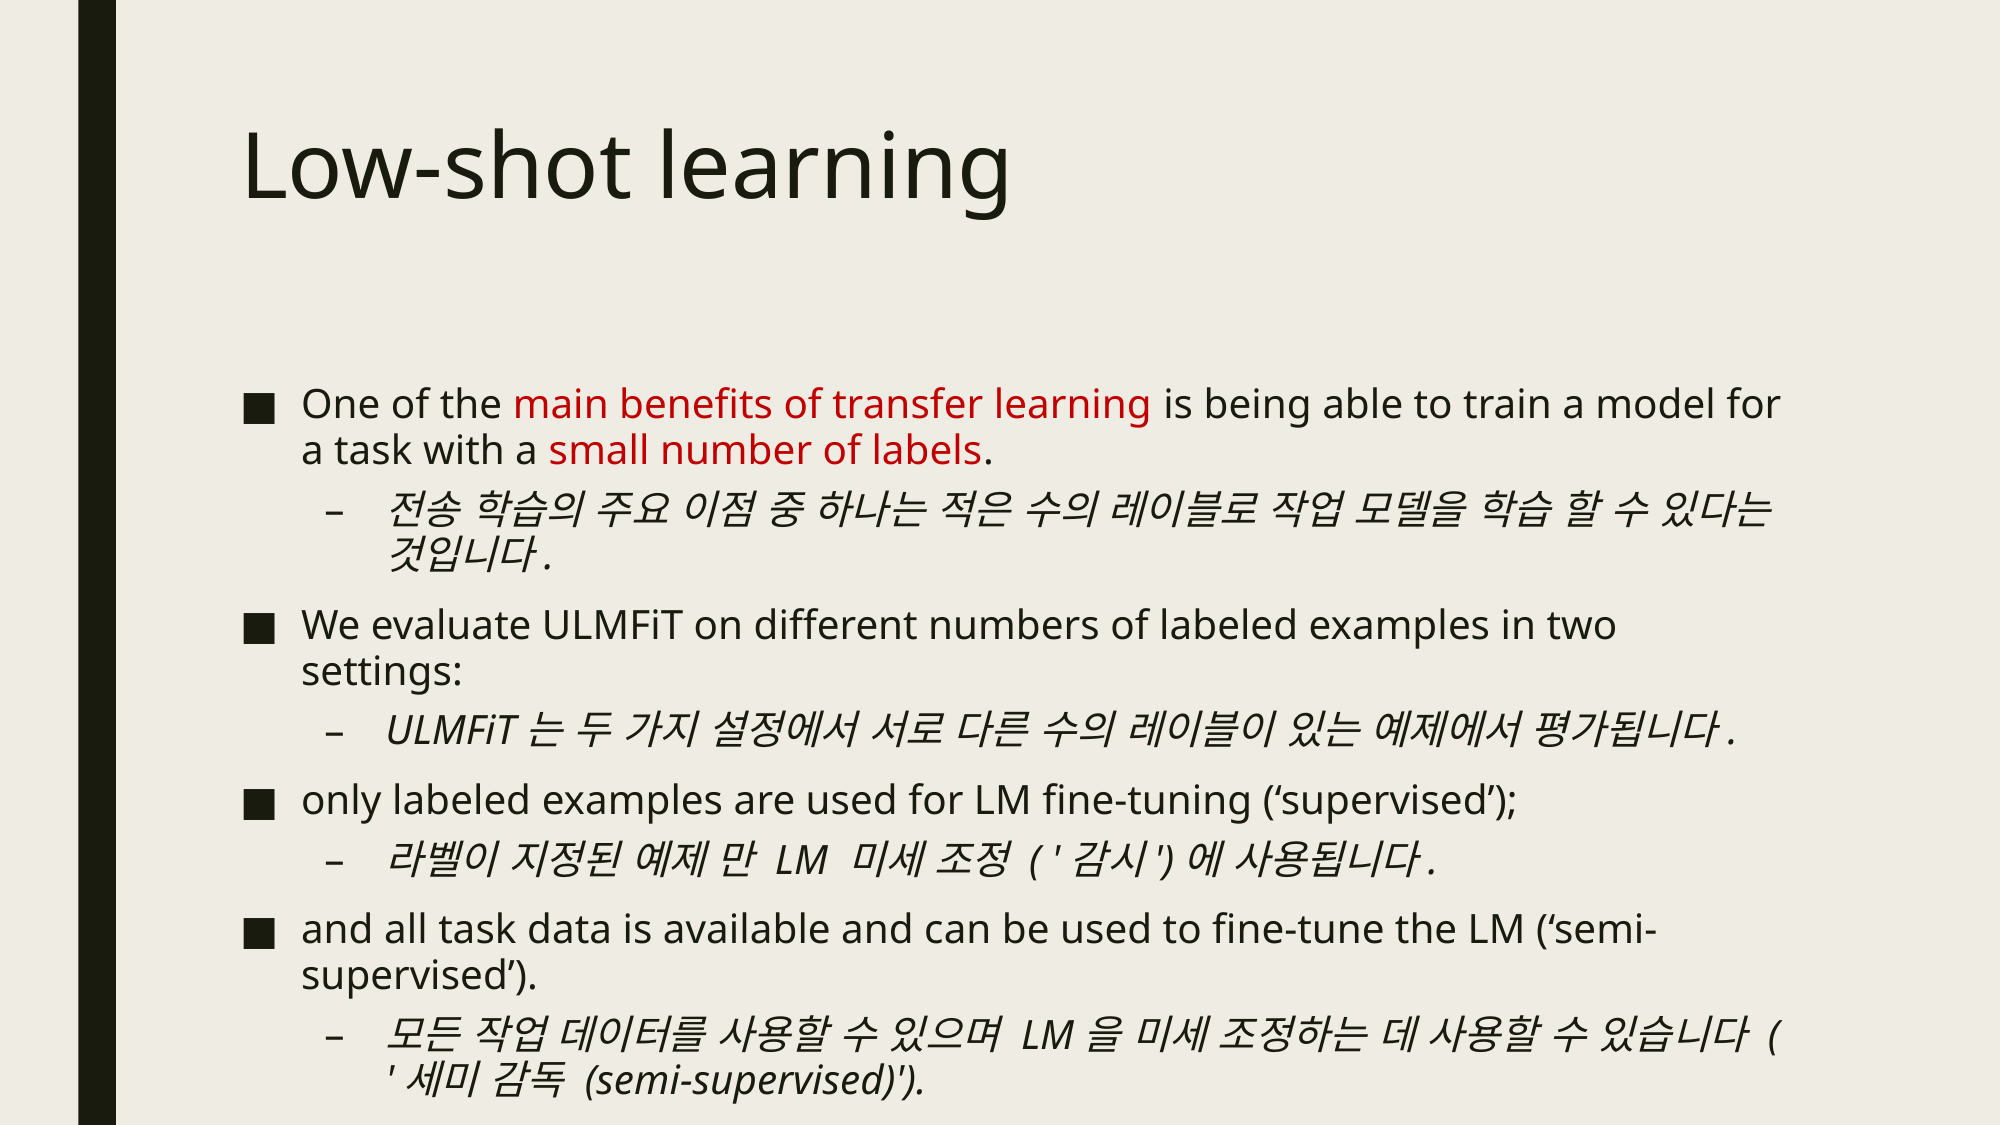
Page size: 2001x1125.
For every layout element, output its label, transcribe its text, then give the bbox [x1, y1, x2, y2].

title Low-shot learning [225, 112, 1800, 357]
list One of the main benefits of transfer learning is being able to train a model for a task with a small number of labels. 전송 학습의 주요 이점 중 하나는 적은 수의 레이블로 작업 모델을 학습 할 수 있다는 것입니다. We evaluate ULMFiT on different numbers of labeled examples in two settings: ULMFiT는 두 가지 설정에서 서로 다른 수의 레이블이 있는 예제에서 평가됩니다. only labeled examples are used for LM fine-tuning (‘supervised’); 라벨이 지정된 예제 만 LM 미세 조정 ( '감시')에 사용됩니다. and all task data is available and can be used to fine-tune the LM (‘semi-supervised’). 모든 작업 데이터를 사용할 수 있으며 LM을 미세 조정하는 데 사용할 수 있습니다 ( '세미 감독 (semi-supervised)'). [225, 375, 1800, 1112]
